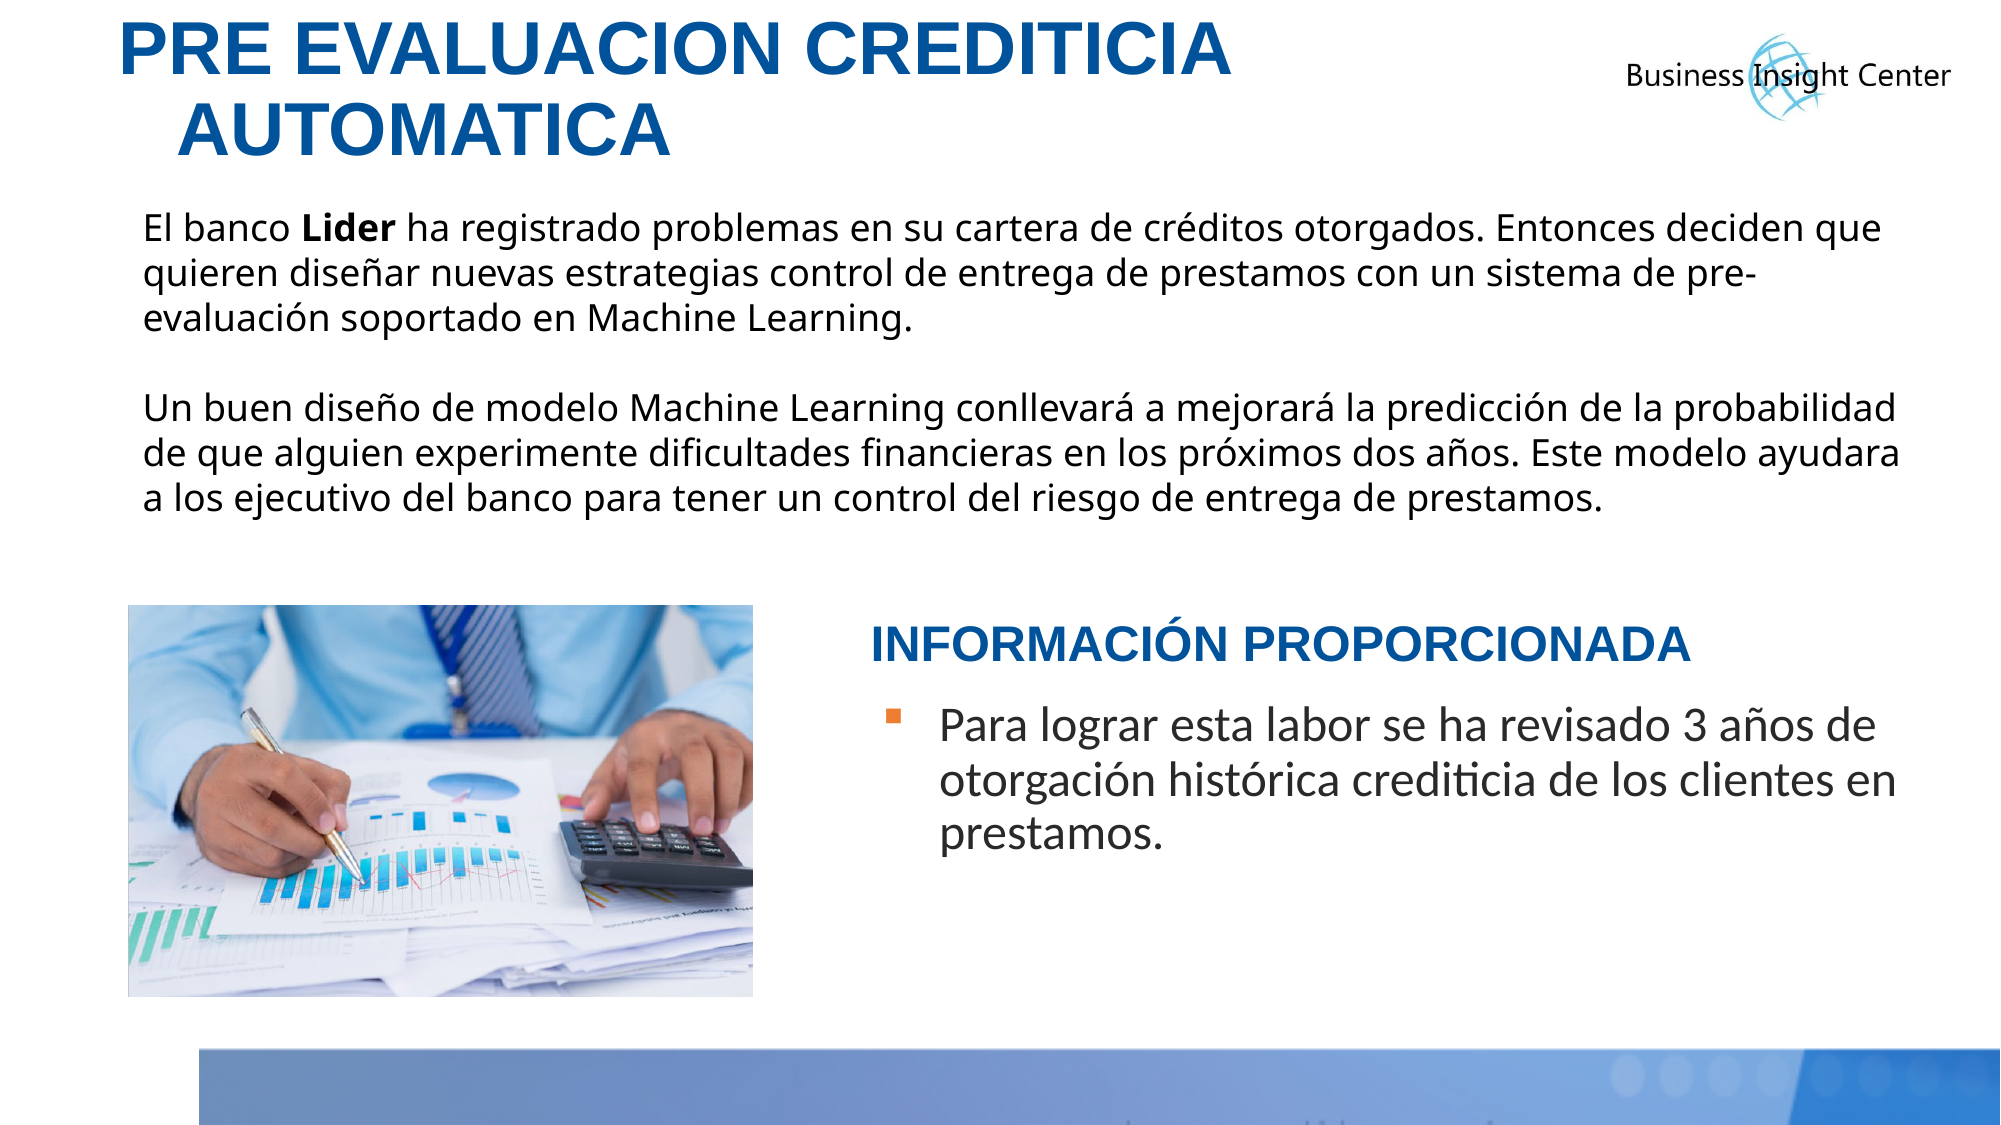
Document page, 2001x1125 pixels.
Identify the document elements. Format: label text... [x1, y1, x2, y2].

text_box Para lograr esta labor se ha revisado 3 años de otorgación histórica crediticia de los clientes en prestamos. [867, 691, 1954, 911]
text_box Información proporcionada [855, 611, 1814, 680]
picture [1601, 26, 1977, 126]
picture [127, 605, 753, 997]
picture [199, 1047, 2000, 1125]
text_box El banco Lider ha registrado problemas en su cartera de créditos otorgados. Entonces deciden que quieren diseñar nuevas estrategias control de entrega de prestamos con un sistema de pre-evaluación soportado en Machine Learning. Un buen diseño de modelo Machine Learning conllevará a mejorará la predicción de la probabilidad de que alguien experimente dificultades financieras en los próximos dos años. Este modelo ayudara a los ejecutivo del banco para tener un control del riesgo de entrega de prestamos. [128, 196, 1936, 527]
text_box Pre evaluacion crediticia automatica [104, 2, 1580, 180]
